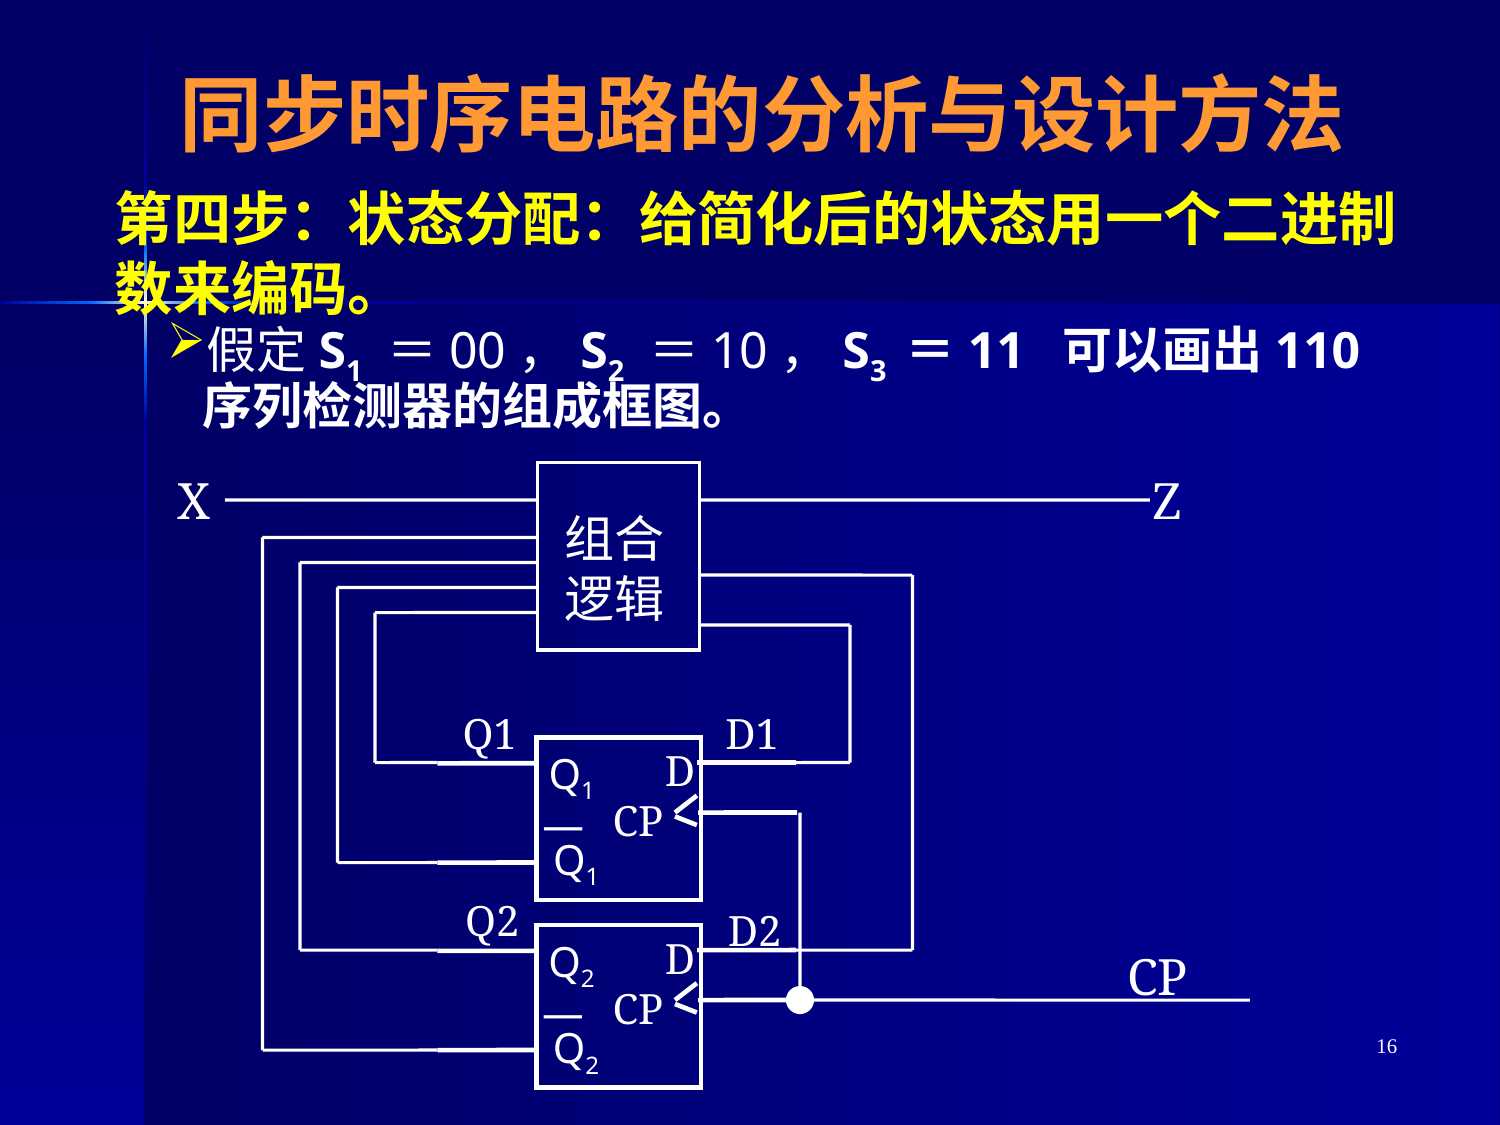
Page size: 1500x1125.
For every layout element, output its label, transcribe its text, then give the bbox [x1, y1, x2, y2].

text_box 假定S1 ＝00，S2 ＝10，S3 ＝11 可以画出110序列检测器的组成框图。 [112, 312, 1413, 443]
slide_number 16 [1100, 1025, 1413, 1100]
title 同步时序电路的分析与设计方法 [75, 50, 1450, 175]
list 第四步：状态分配：给简化后的状态用一个二进制数来编码。 [99, 174, 1438, 1025]
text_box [162, 462, 1275, 1091]
